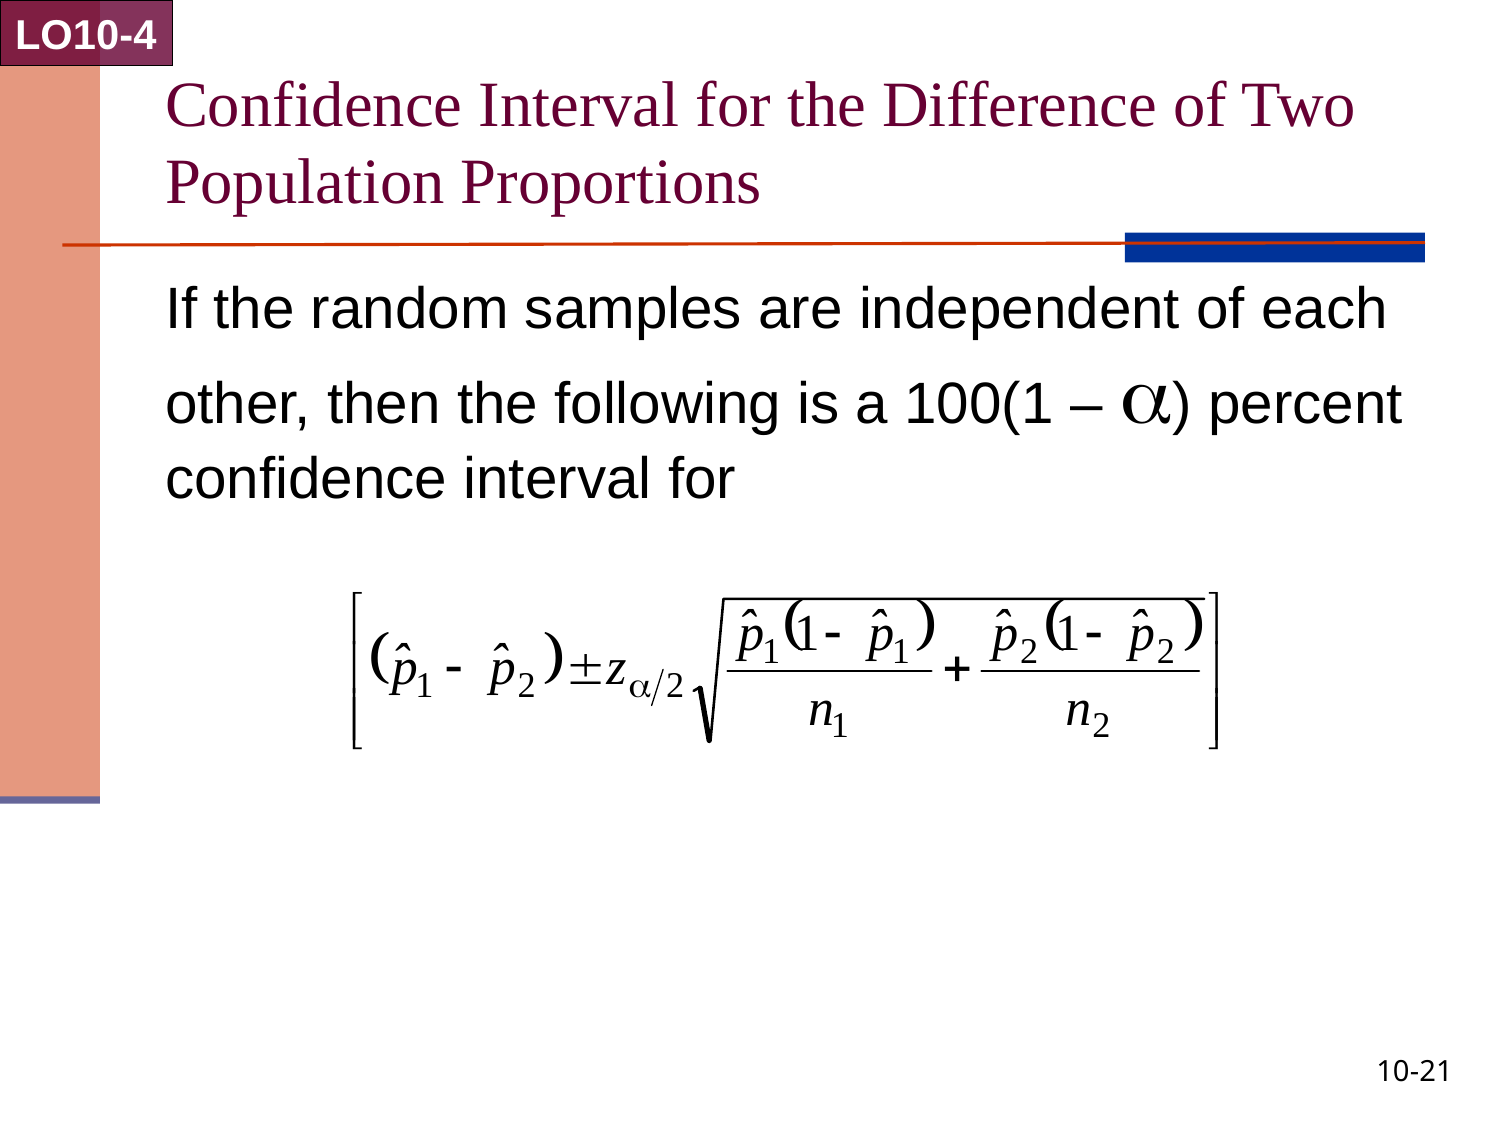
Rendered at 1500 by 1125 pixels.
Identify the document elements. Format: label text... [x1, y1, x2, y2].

slide_number 10-21 [1155, 1024, 1468, 1100]
list LO10-4 [0, 0, 173, 66]
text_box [338, 579, 1238, 763]
title Confidence Interval for the Difference of Two Population Proportions [150, 45, 1425, 234]
